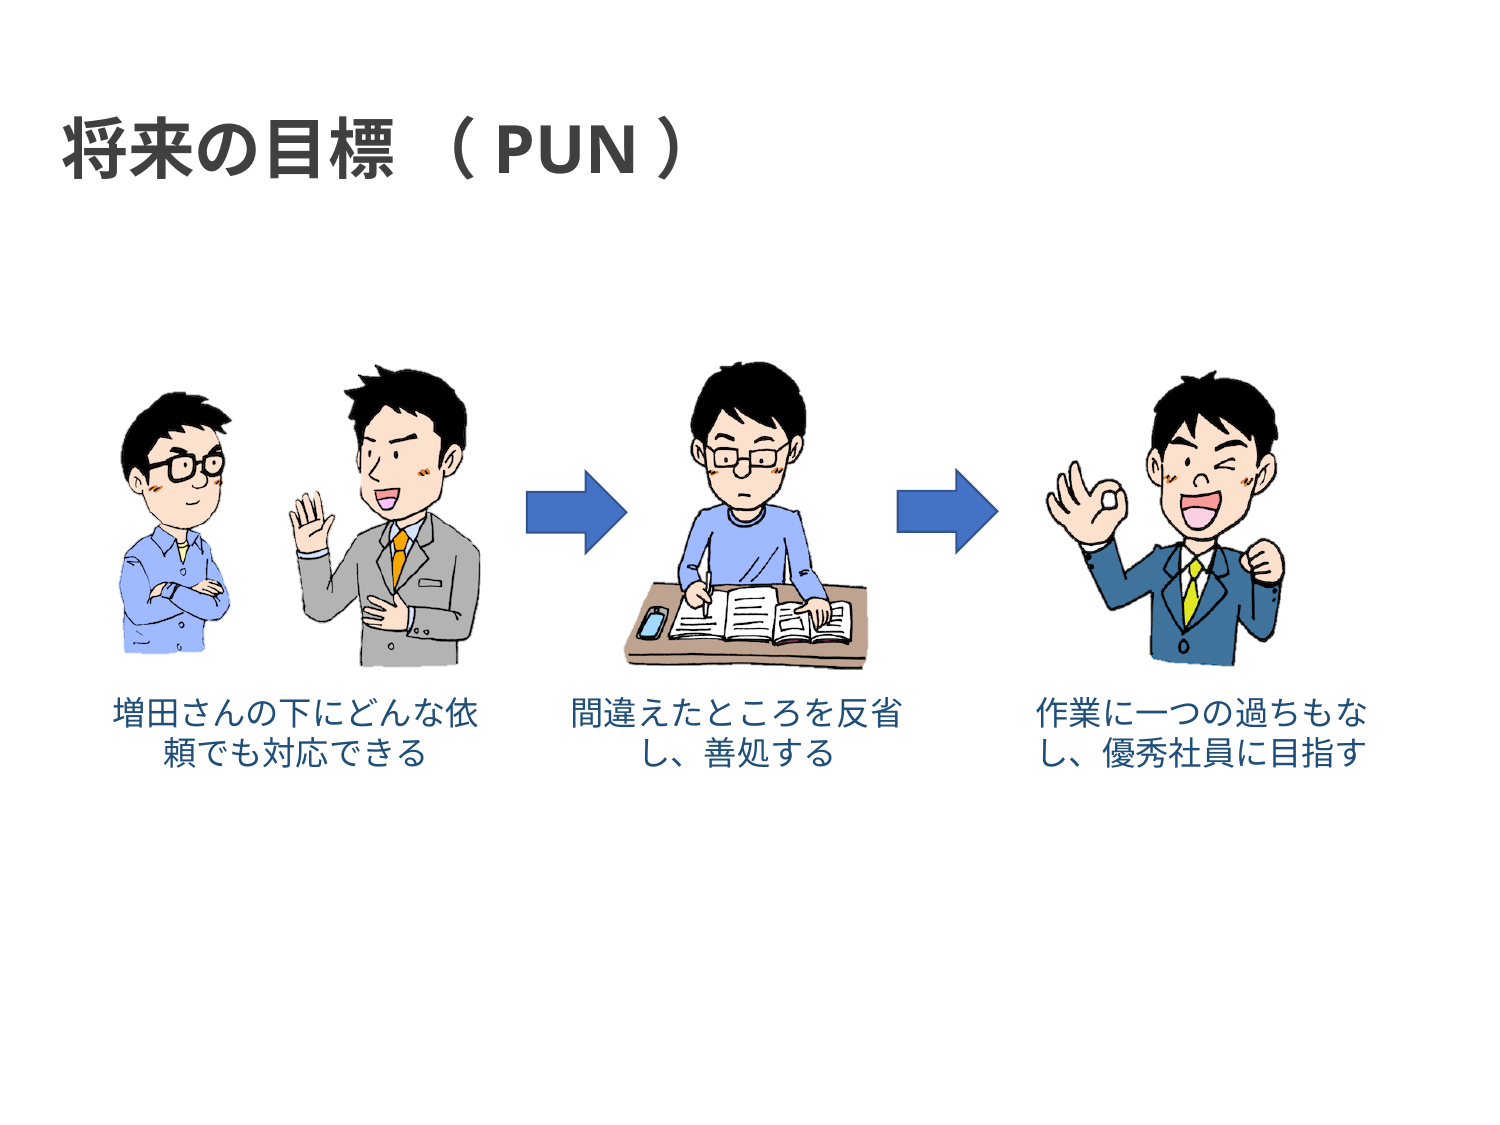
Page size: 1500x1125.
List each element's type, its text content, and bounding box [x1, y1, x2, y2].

text_box 作業に一つの過ちもなし、優秀社員に目指す [1012, 685, 1392, 780]
text_box [920, 467, 999, 555]
text_box [525, 490, 573, 534]
text_box 増田さんの下にどんな依頼でも対応できる [83, 685, 508, 780]
text_box 間違えたところを反省し、善処する [554, 685, 920, 780]
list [88, 339, 504, 686]
text_box 将来の目標 （PUN） [0, 16, 1338, 196]
picture [1017, 339, 1364, 686]
picture [573, 339, 920, 686]
